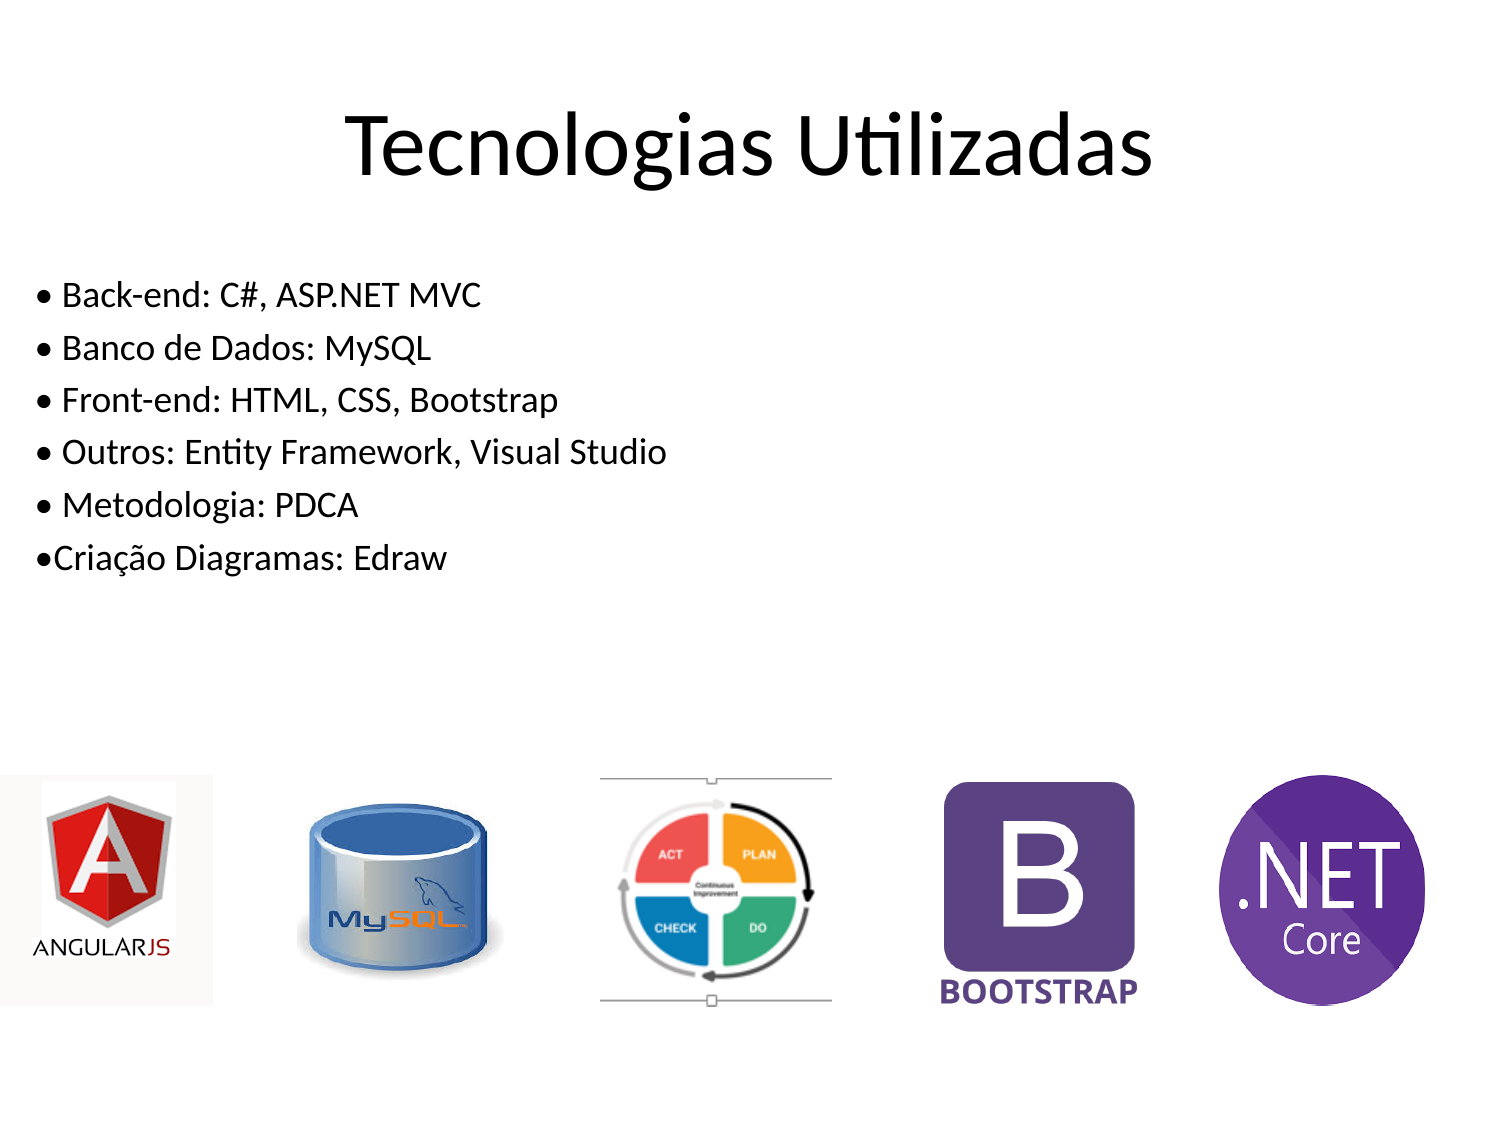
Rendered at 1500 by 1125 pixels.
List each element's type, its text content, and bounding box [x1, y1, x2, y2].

picture [599, 777, 832, 1008]
picture [0, 775, 213, 1006]
list • Back-end: C#, ASP.NET MVC • Banco de Dados: MySQL • Front-end: HTML, CSS, Bootstrap • Outros: Entity Framework, Visual Studio • Metodologia: PDCA •Criação Diagramas: Edraw [19, 262, 1425, 1005]
title Tecnologias Utilizadas [75, 45, 1425, 233]
picture [1219, 775, 1426, 1006]
picture [924, 777, 1154, 1008]
picture [297, 775, 507, 1002]
